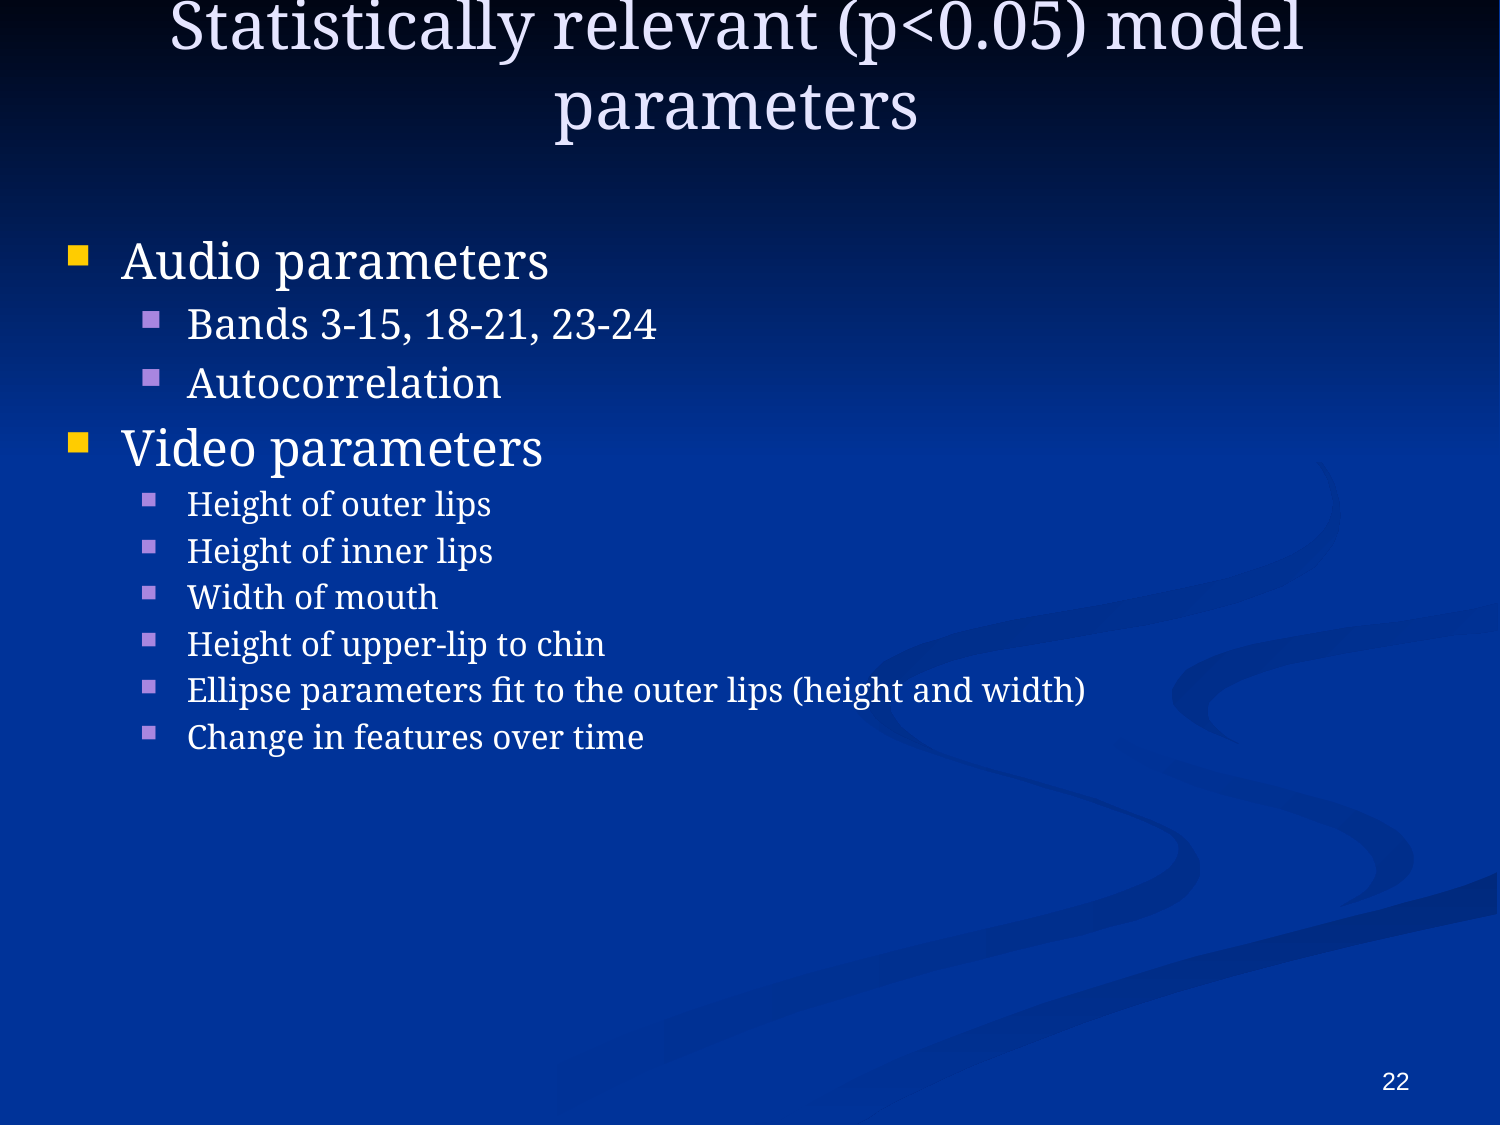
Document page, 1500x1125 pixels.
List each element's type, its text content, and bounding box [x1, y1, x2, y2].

title Statistically relevant (p<0.05) model parameters [62, 0, 1413, 126]
slide_number 22 [1074, 1024, 1426, 1104]
text_box Audio parameters Bands 3-15, 18-21, 23-24 Autocorrelation Video parameters Height of outer lips Height of inner lips Width of mouth Height of upper-lip to chin Ellipse parameters fit to the outer lips (height and width) Change in features over time [50, 162, 1450, 1000]
